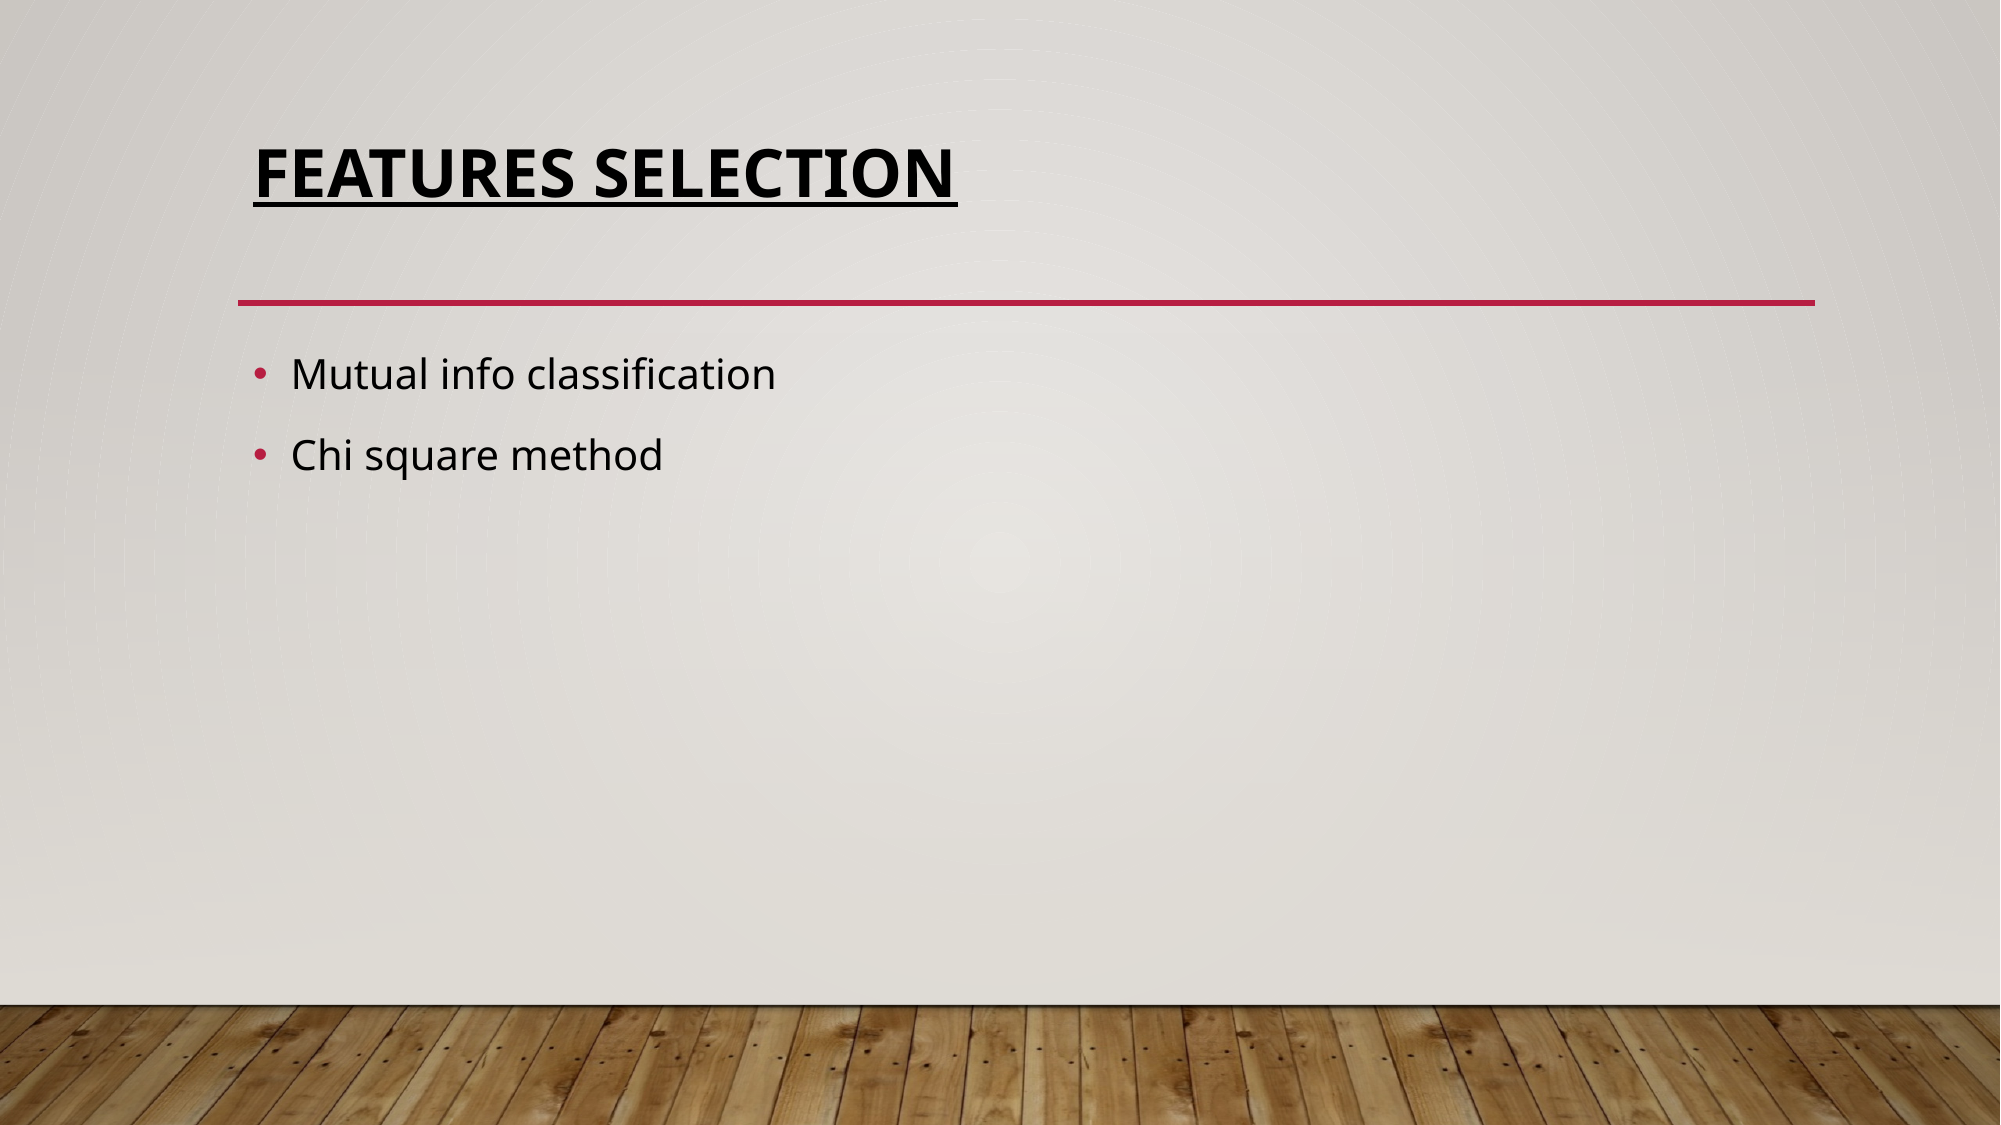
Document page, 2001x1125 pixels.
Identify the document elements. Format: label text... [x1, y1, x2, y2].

list Mutual info classification Chi square method [238, 330, 1814, 897]
picture [0, 1005, 2000, 1125]
title Features selection [238, 131, 1814, 305]
